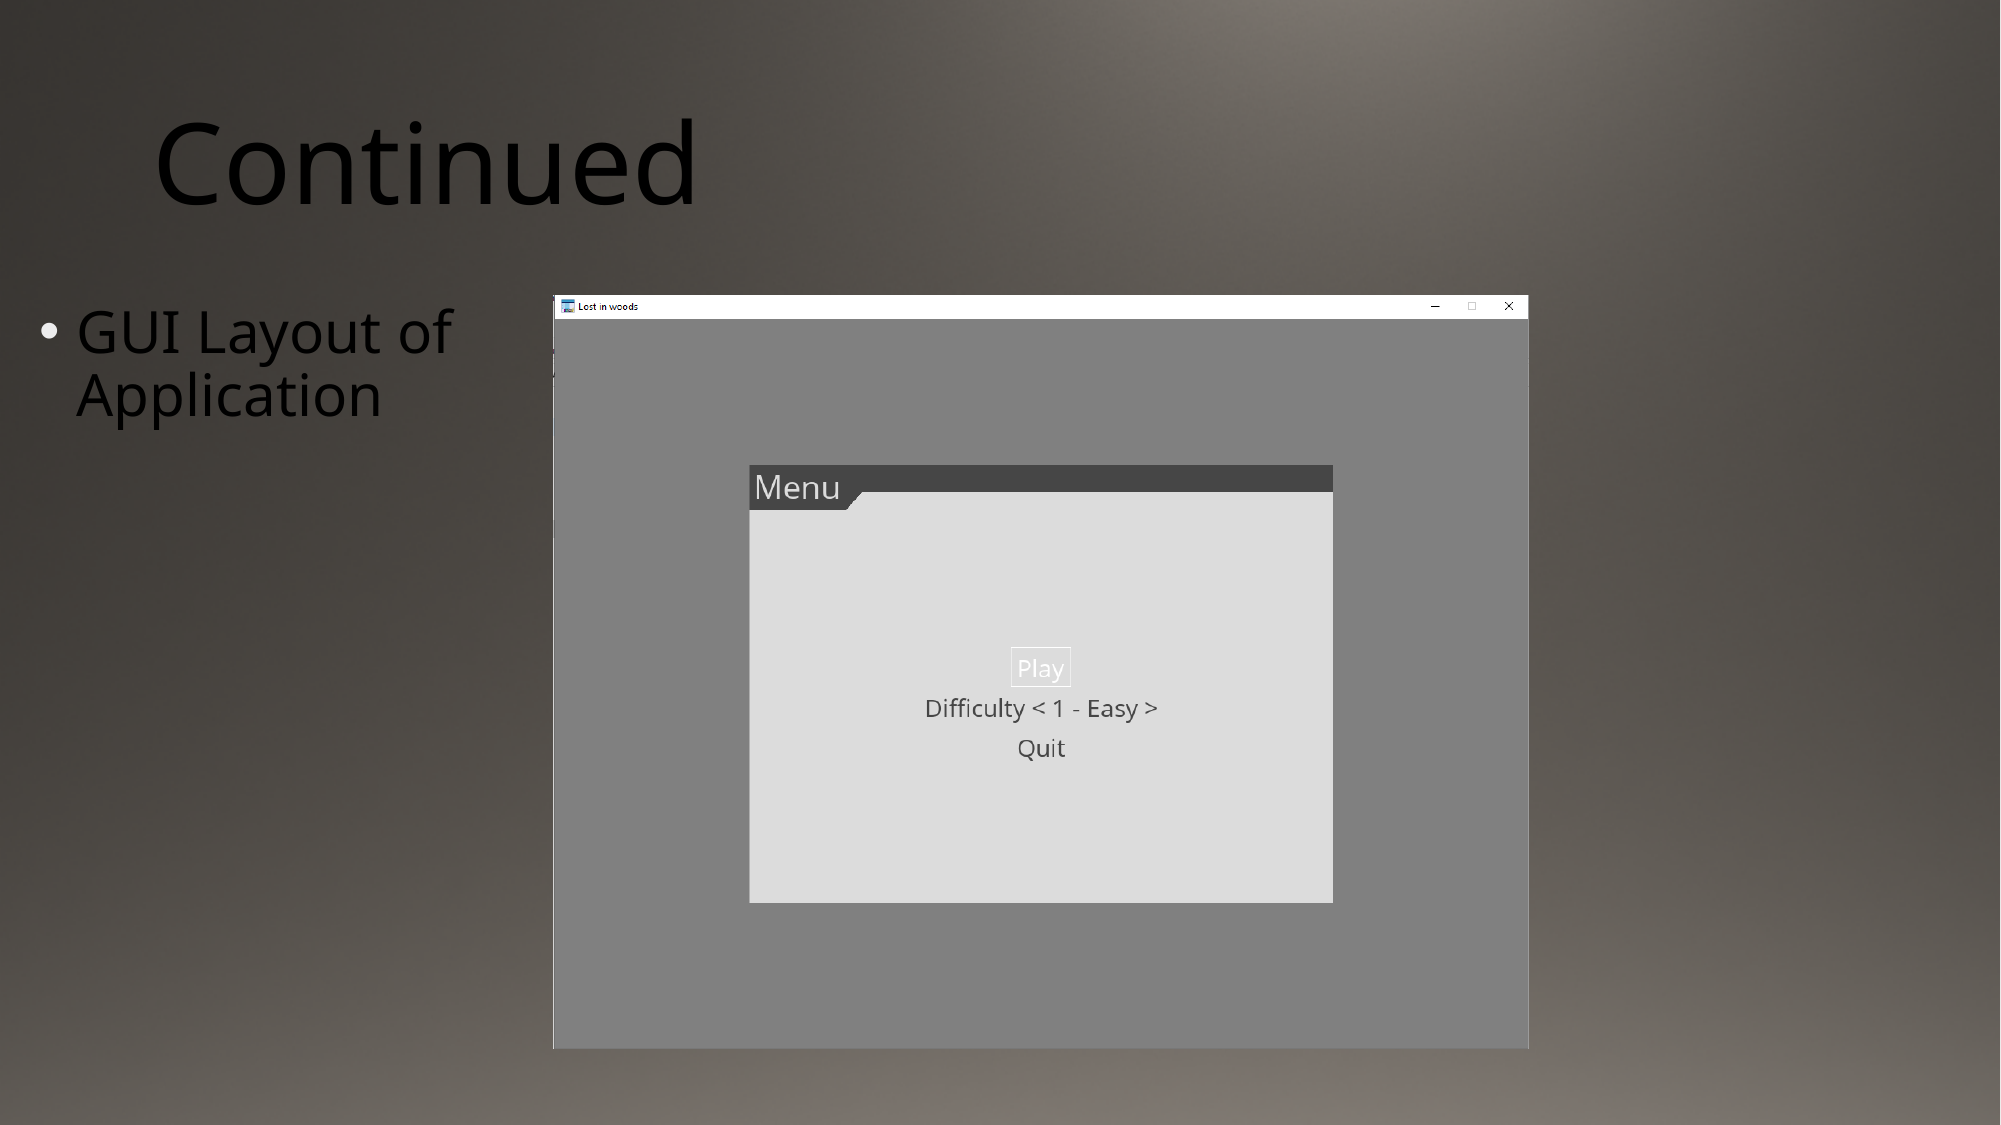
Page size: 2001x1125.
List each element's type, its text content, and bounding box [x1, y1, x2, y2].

list GUI Layout of Application [24, 295, 553, 530]
title Continued [137, 59, 1863, 278]
picture [0, 0, 2001, 1125]
